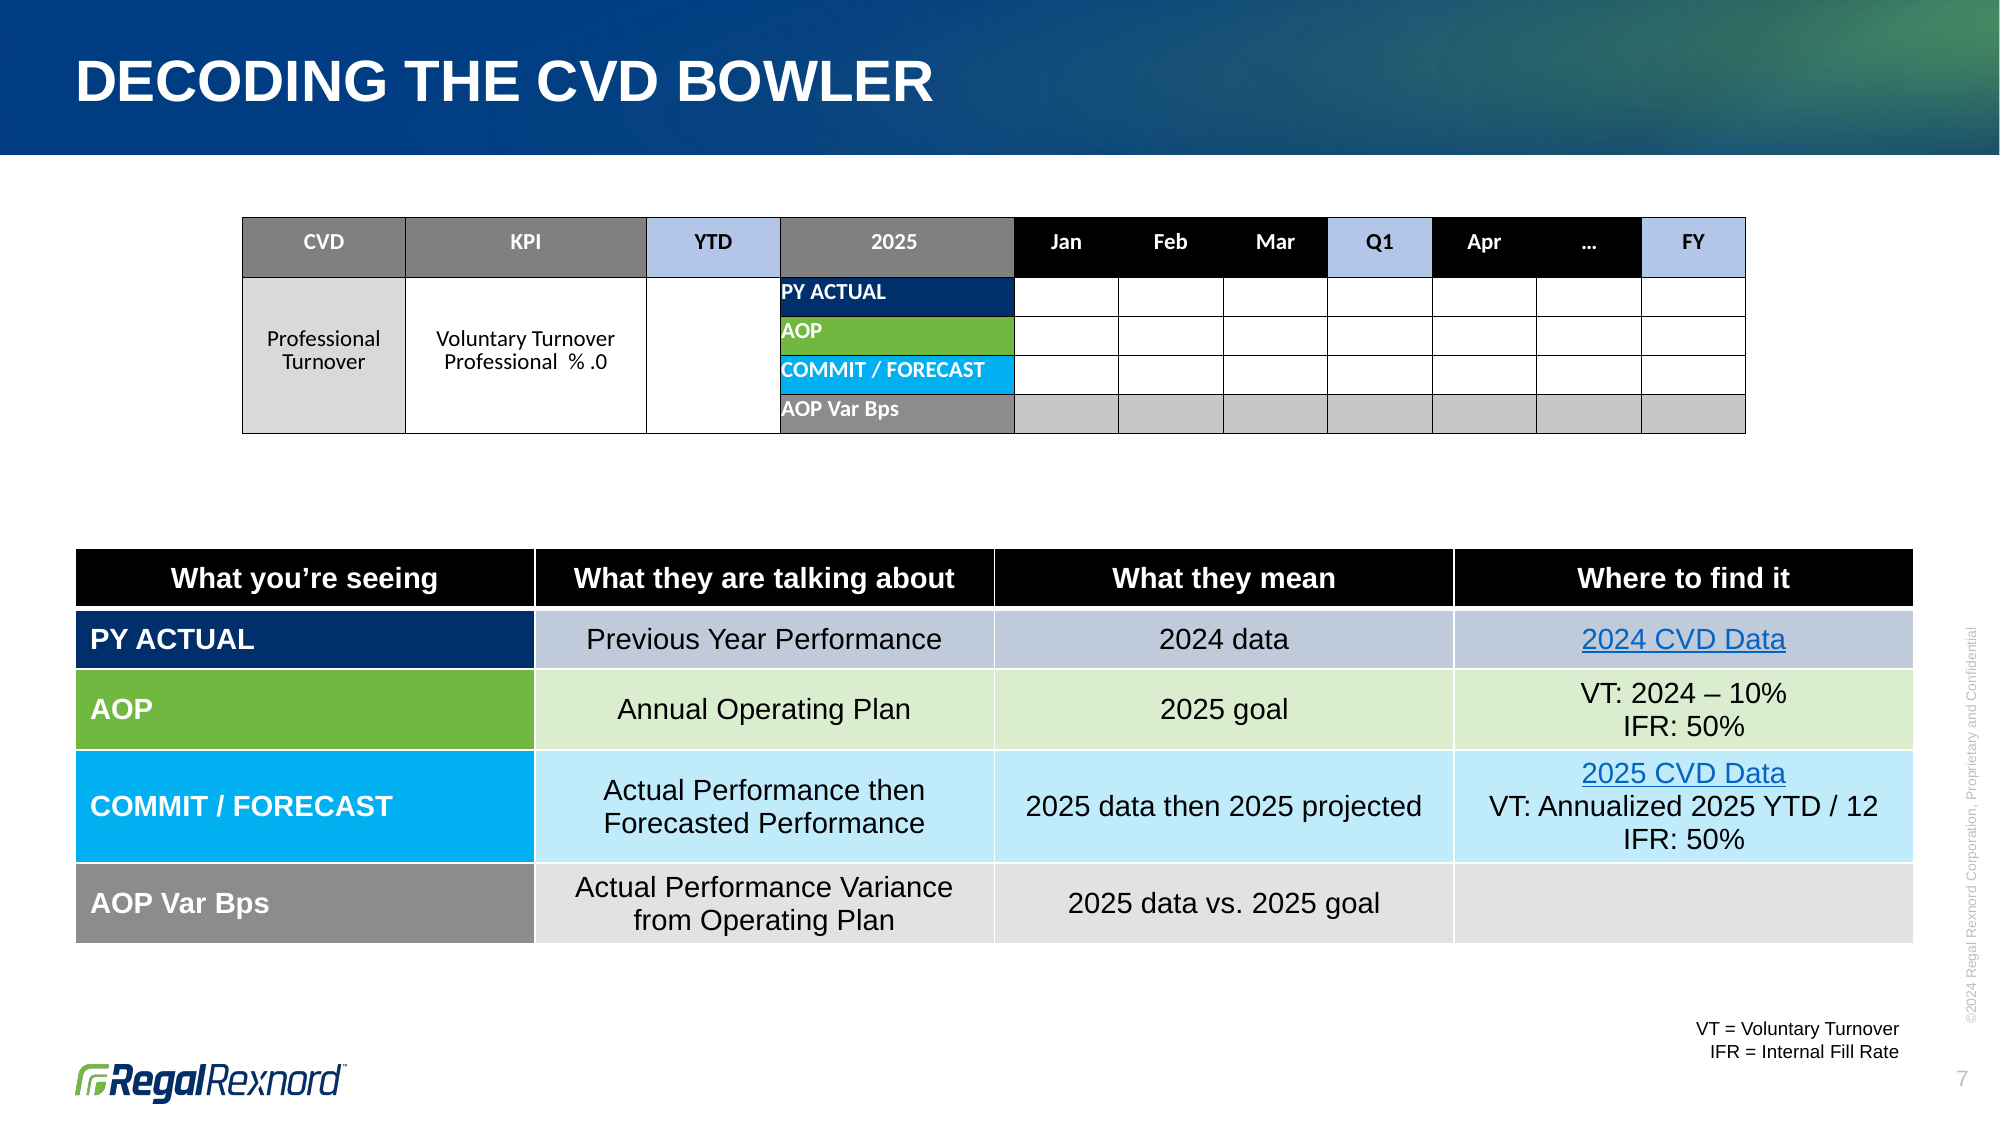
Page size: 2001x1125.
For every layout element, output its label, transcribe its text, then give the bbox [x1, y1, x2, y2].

table_cell [1328, 395, 1432, 433]
table_cell [1537, 356, 1641, 394]
table_cell [1224, 356, 1327, 394]
table_cell [1328, 356, 1432, 394]
table_header Mar [1224, 218, 1327, 277]
table_cell [1015, 356, 1118, 394]
table_cell Voluntary Turnover Professional % .0 [406, 278, 646, 433]
table_header CVD [243, 218, 405, 277]
table_cell [1224, 317, 1327, 355]
table_header YTD [647, 218, 780, 277]
picture [75, 1064, 347, 1104]
table_header … [1537, 218, 1641, 277]
slide_number 7 [1925, 1056, 2000, 1109]
table_cell [1433, 278, 1536, 316]
table_header FY [1642, 218, 1745, 277]
table_cell [647, 278, 780, 433]
table_cell AOP Var Bps [781, 395, 1014, 433]
table_cell [1433, 395, 1536, 433]
table_cell [1119, 317, 1223, 355]
table_cell [1119, 395, 1223, 433]
table_cell [1015, 395, 1118, 433]
table_cell PY ACTUAL [781, 278, 1014, 316]
table_header KPI [406, 218, 646, 277]
table_header Q1 [1328, 218, 1432, 277]
table_cell [1224, 278, 1327, 316]
table_header Jan [1015, 218, 1118, 277]
table_cell [1433, 317, 1536, 355]
table_cell [1224, 395, 1327, 433]
table_header 2025 [781, 218, 1014, 277]
table_cell [1537, 278, 1641, 316]
table_header Apr [1433, 218, 1536, 277]
table_cell [1537, 317, 1641, 355]
table_cell [1119, 278, 1223, 316]
table_header Feb [1119, 218, 1223, 277]
table_cell [1433, 356, 1536, 394]
picture [0, 0, 2000, 155]
table_cell [1642, 356, 1745, 394]
table_cell [1119, 356, 1223, 394]
table_cell Professional Turnover [243, 278, 405, 433]
table_cell COMMIT / FORECAST [781, 356, 1014, 394]
table_cell [1642, 395, 1745, 433]
table_cell [1328, 278, 1432, 316]
table_cell [1015, 278, 1118, 316]
title Decoding the cvd bowler [75, 20, 1914, 146]
table_cell [1642, 278, 1745, 316]
table_cell [1328, 317, 1432, 355]
table_cell [1015, 317, 1118, 355]
table_cell AOP [781, 317, 1014, 355]
text_box VT = Voluntary Turnover IFR = Internal Fill Rate [1310, 1009, 1914, 1070]
table_cell [1537, 395, 1641, 433]
table_cell [1642, 317, 1745, 355]
